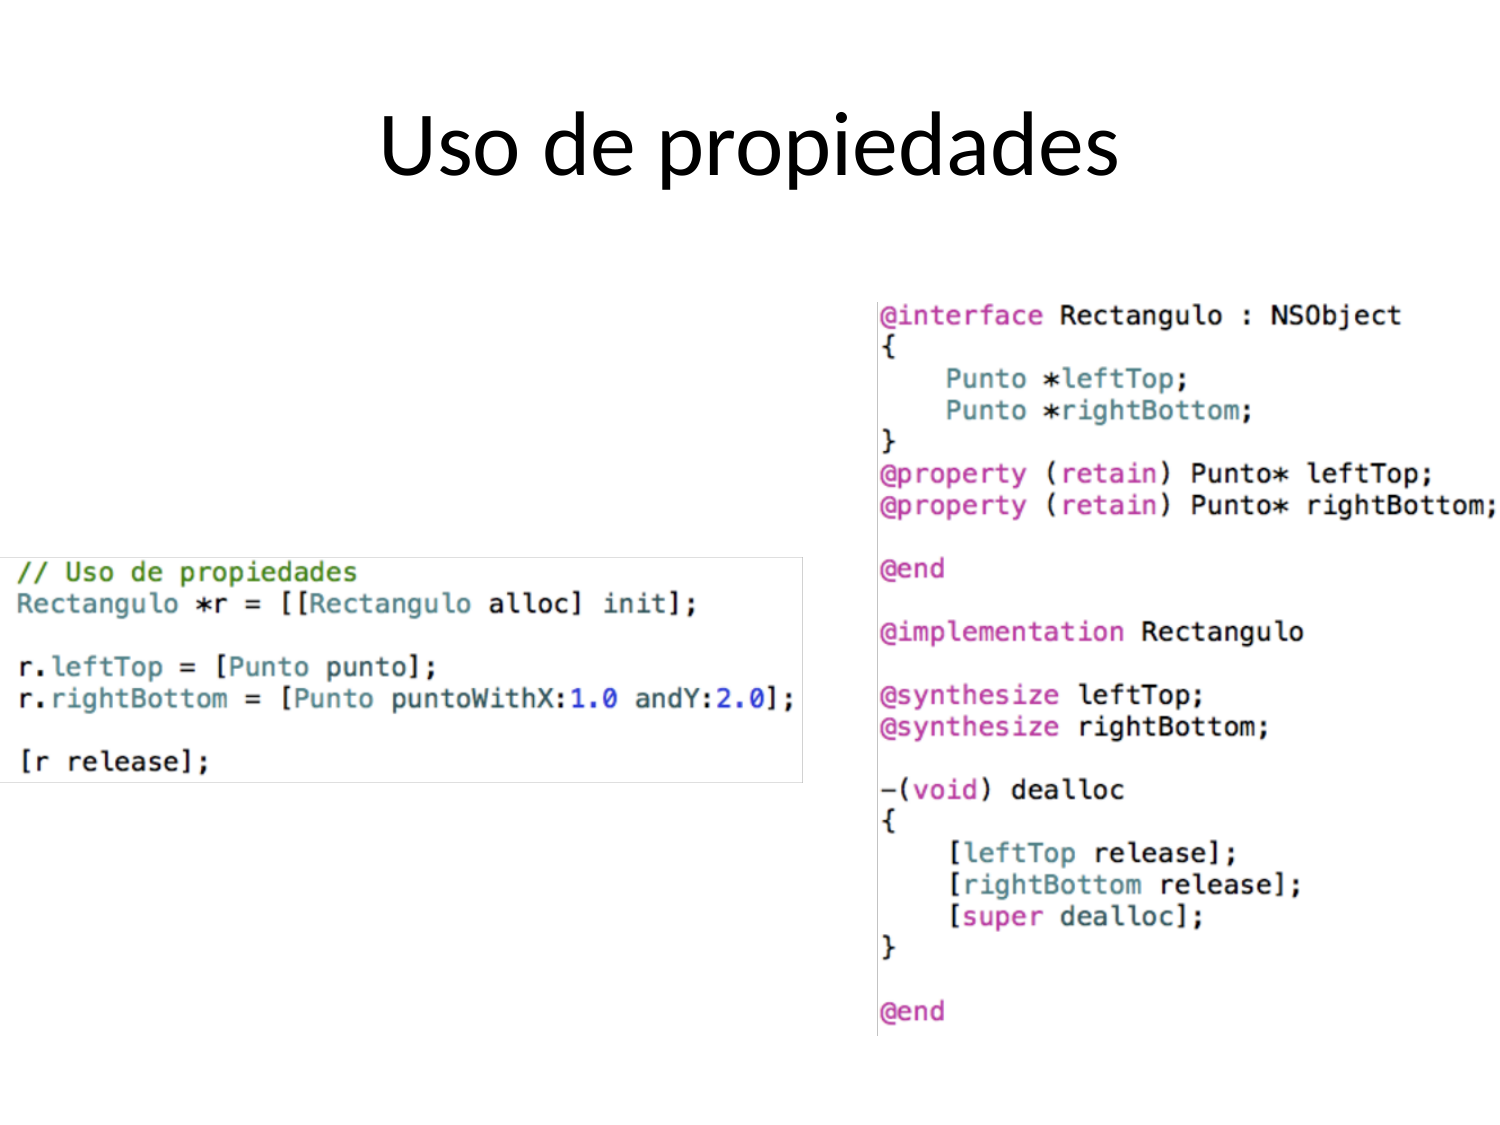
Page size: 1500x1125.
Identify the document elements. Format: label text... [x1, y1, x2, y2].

title Uso de propiedades [75, 45, 1425, 233]
picture [0, 302, 1500, 1037]
